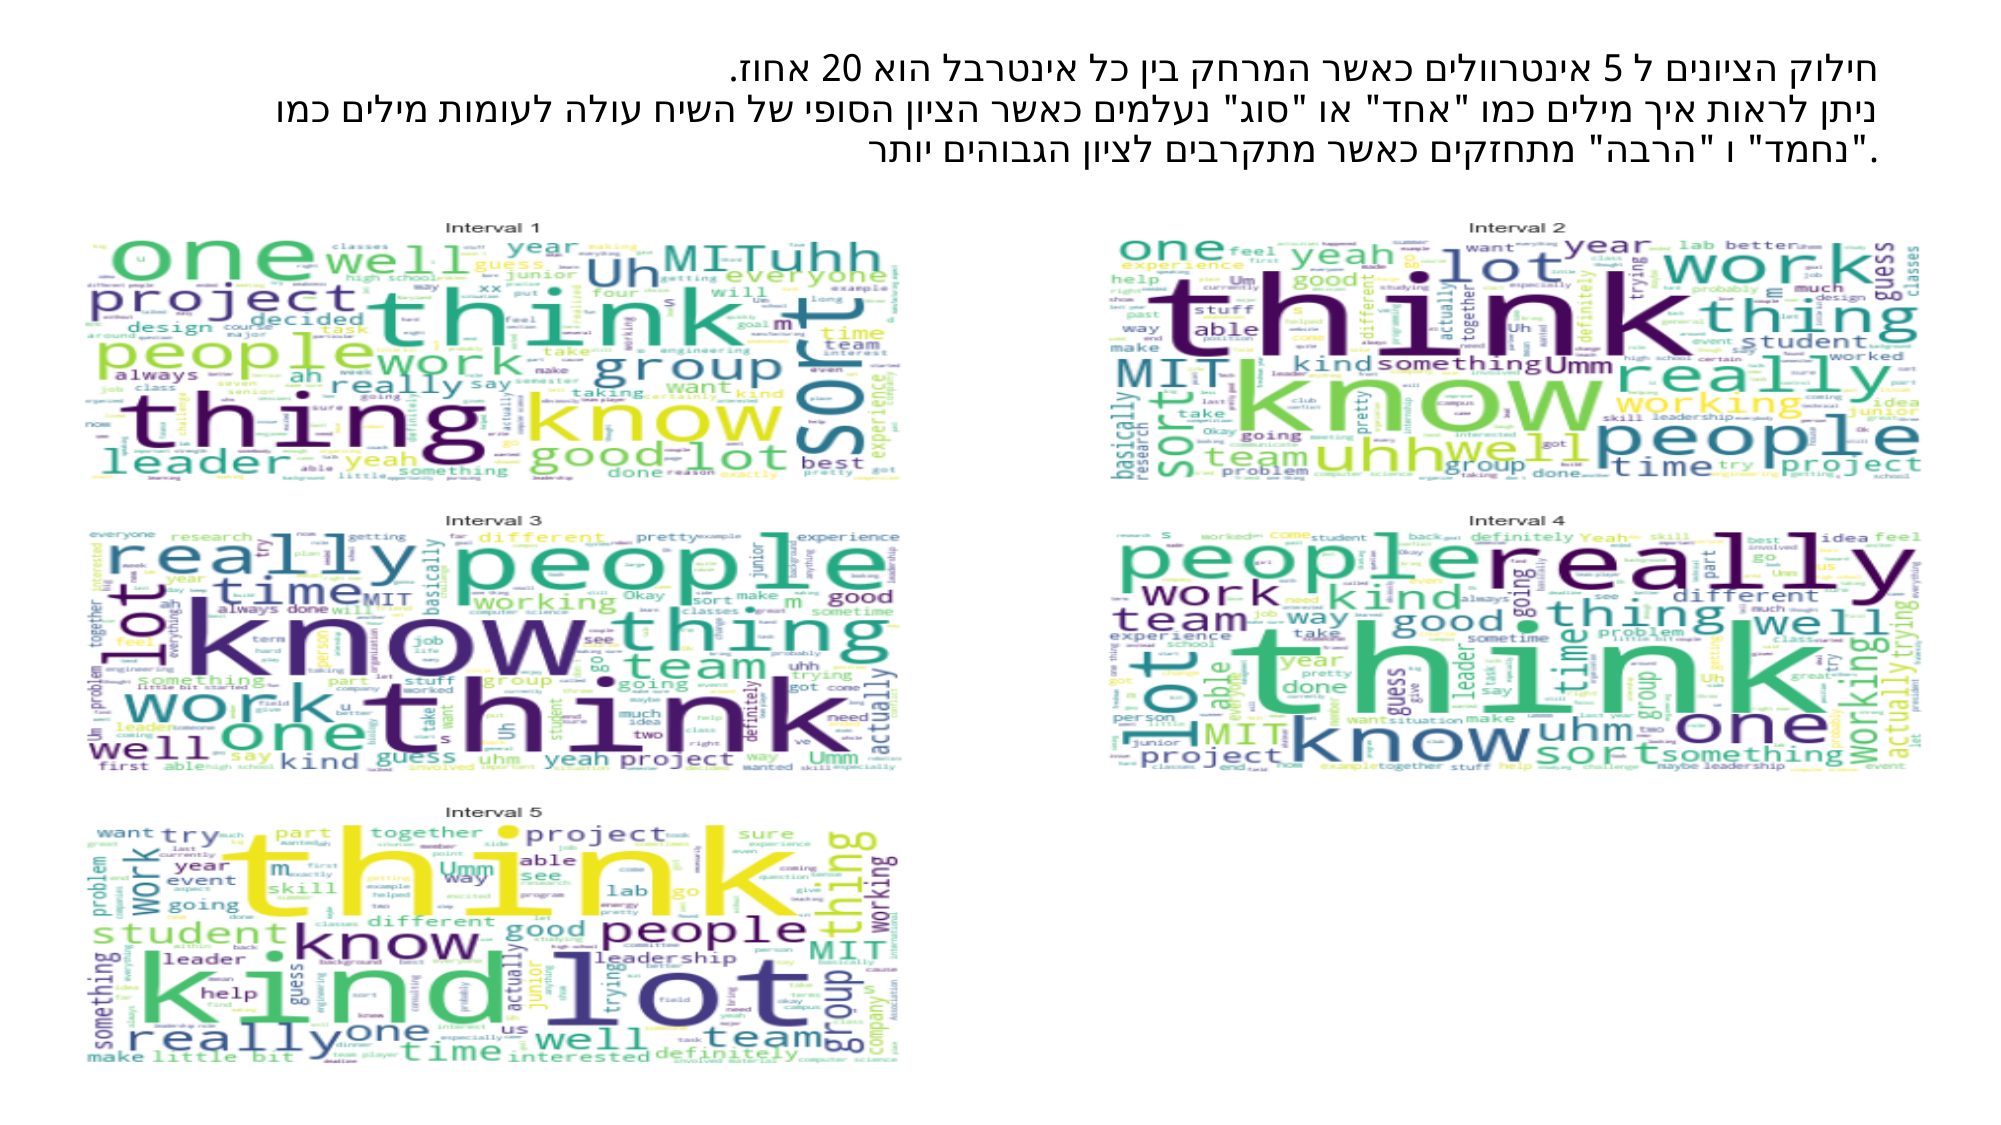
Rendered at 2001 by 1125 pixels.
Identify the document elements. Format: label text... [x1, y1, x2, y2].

title חילוק הציונים ל 5 אינטרוולים כאשר המרחק בין כל אינטרבל הוא 20 אחוז. ניתן לראות איך מילים כמו "אחד" או "סוג" נעלמים כאשר הציון הסופי של השיח עולה לעומות מילים כמו "נחמד" ו "הרבה" מתחזקים כאשר מתקרבים לציון הגבוהים יותר. [169, 24, 1895, 215]
picture [70, 215, 1941, 1076]
